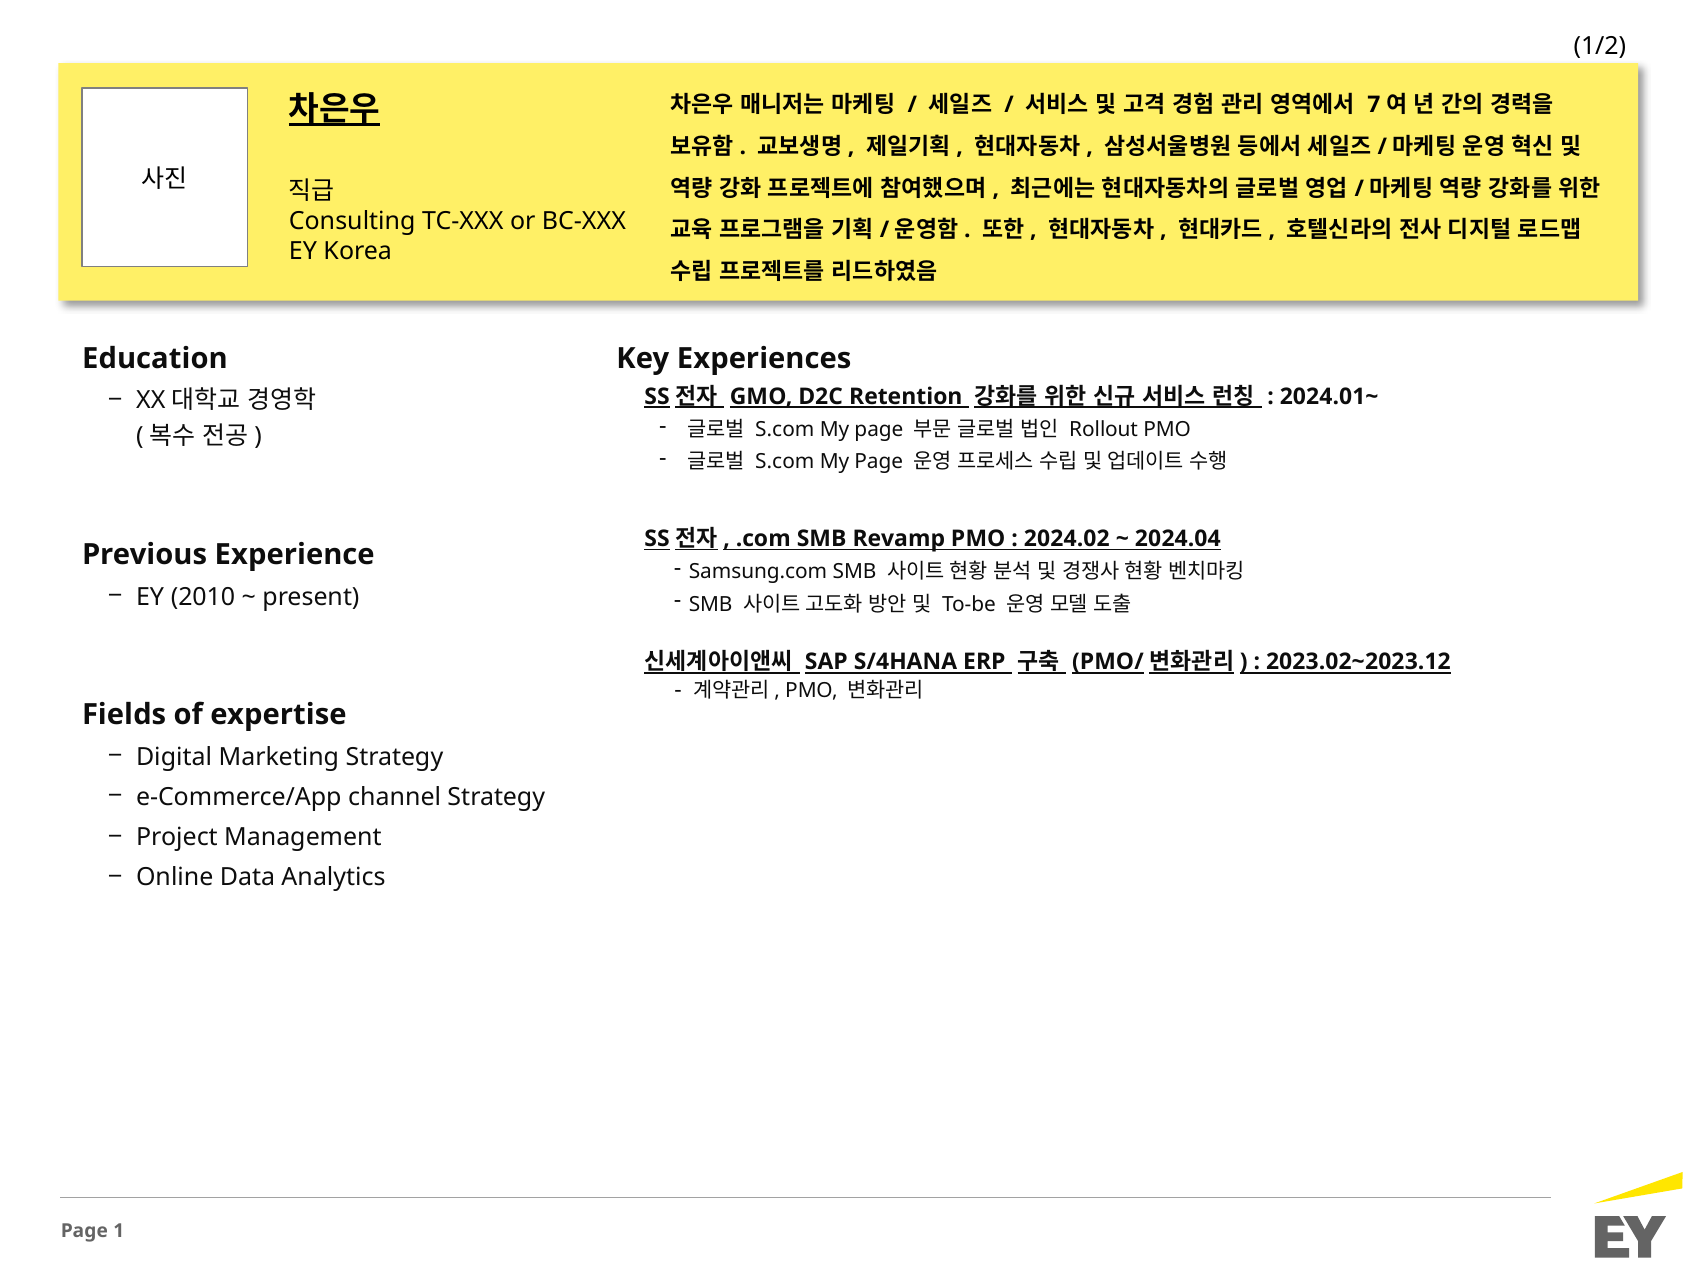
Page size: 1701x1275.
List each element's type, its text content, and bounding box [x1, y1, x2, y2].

text_box (1/2) [1573, 28, 1627, 60]
text_box [58, 63, 1639, 301]
text_box 사진 [80, 86, 250, 269]
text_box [81, 331, 1627, 1185]
text_box 차은우 매니저는 마케팅 / 세일즈 / 서비스 및 고격 경험 관리 영역에서 7여 년 간의 경력을 보유함. 교보생명, 제일기획, 현대자동차, 삼성서울병원 등에서 세일즈/마케팅 운영 혁신 및 역량 강화 프로젝트에 참여했으며, 최근에는 현대자동차의 글로벌 영업/마케팅 역량 강화를 위한 교육 프로그램을 기획/운영함. 또한, 현대자동차, 현대카드, 호텔신라의 전사 디지털 로드맵 수립 프로젝트를 리드하였음 [670, 75, 1628, 292]
text_box 차은우 직급 Consulting TC-XXX or BC-XXX EY Korea [289, 87, 658, 265]
